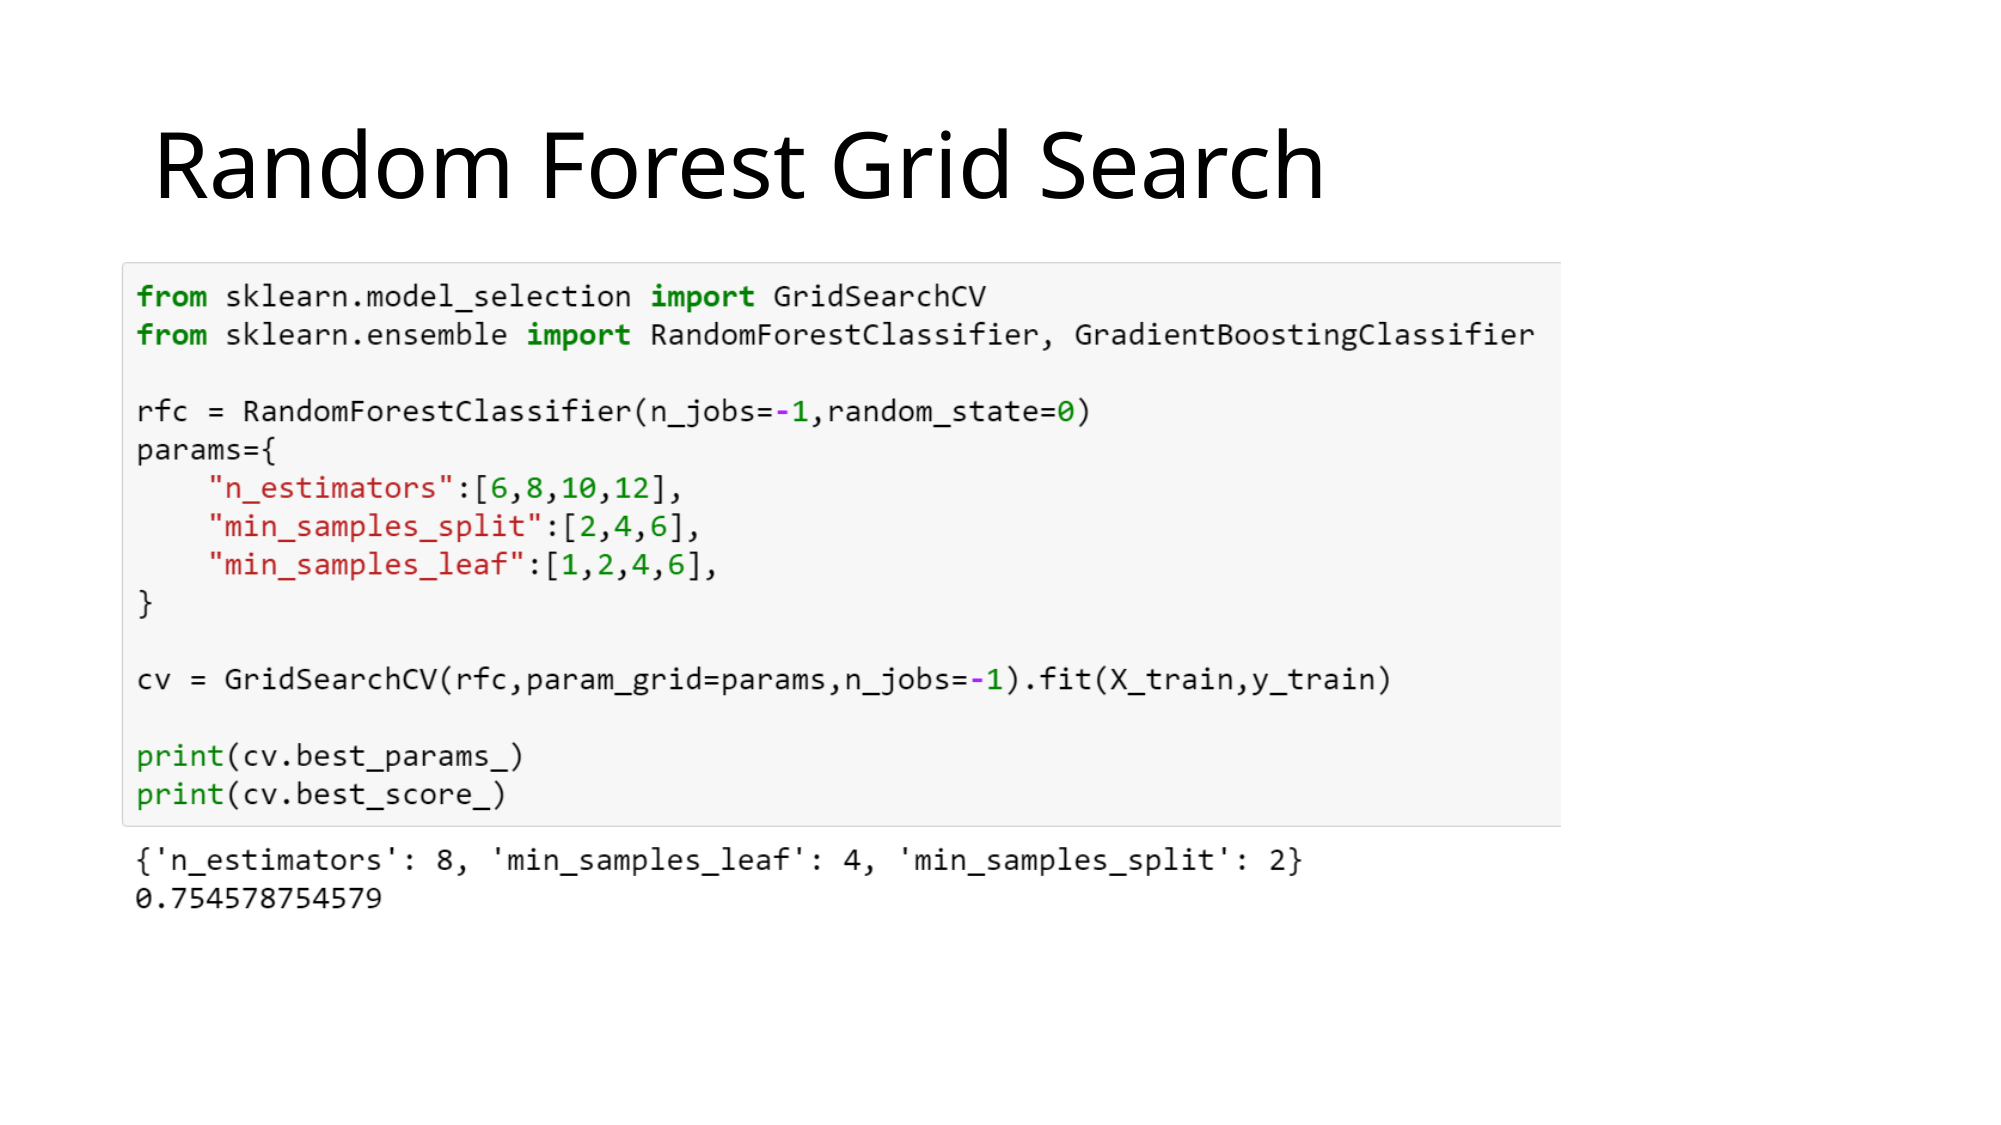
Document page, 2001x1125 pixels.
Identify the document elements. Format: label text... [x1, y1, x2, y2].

picture [110, 261, 1561, 949]
title Random Forest Grid Search [137, 59, 1863, 278]
